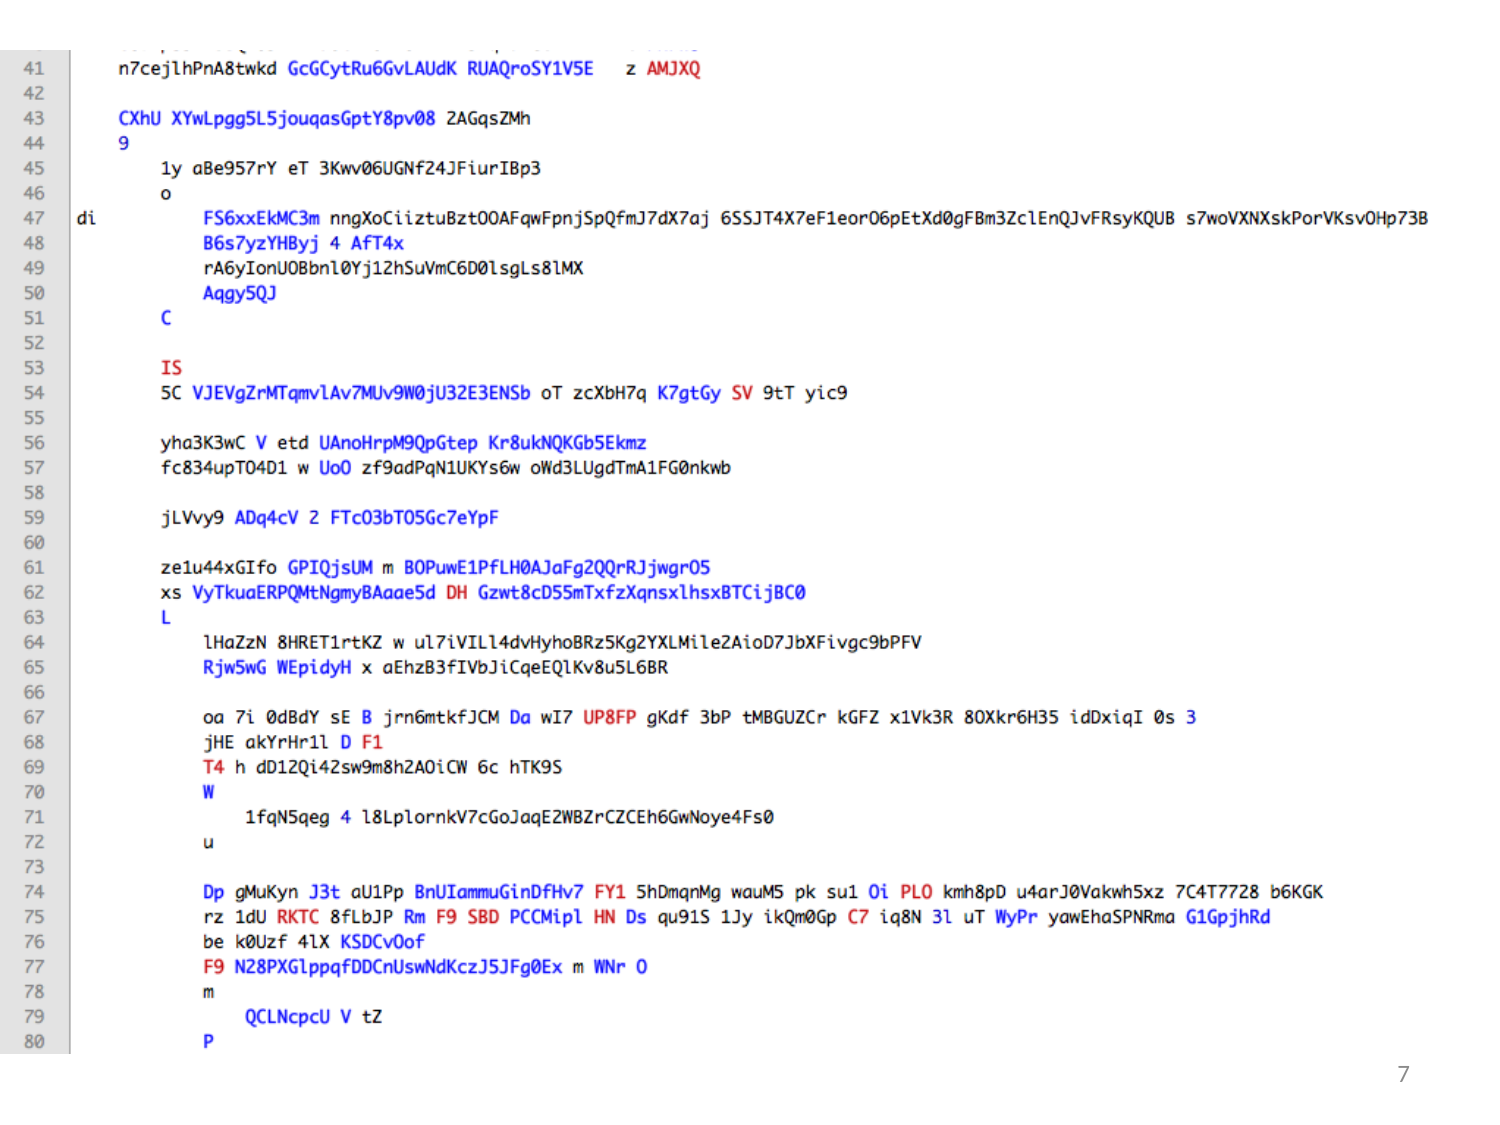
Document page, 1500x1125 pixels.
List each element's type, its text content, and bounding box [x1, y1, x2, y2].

slide_number 7 [1074, 1061, 1425, 1103]
picture [0, 50, 1497, 1055]
